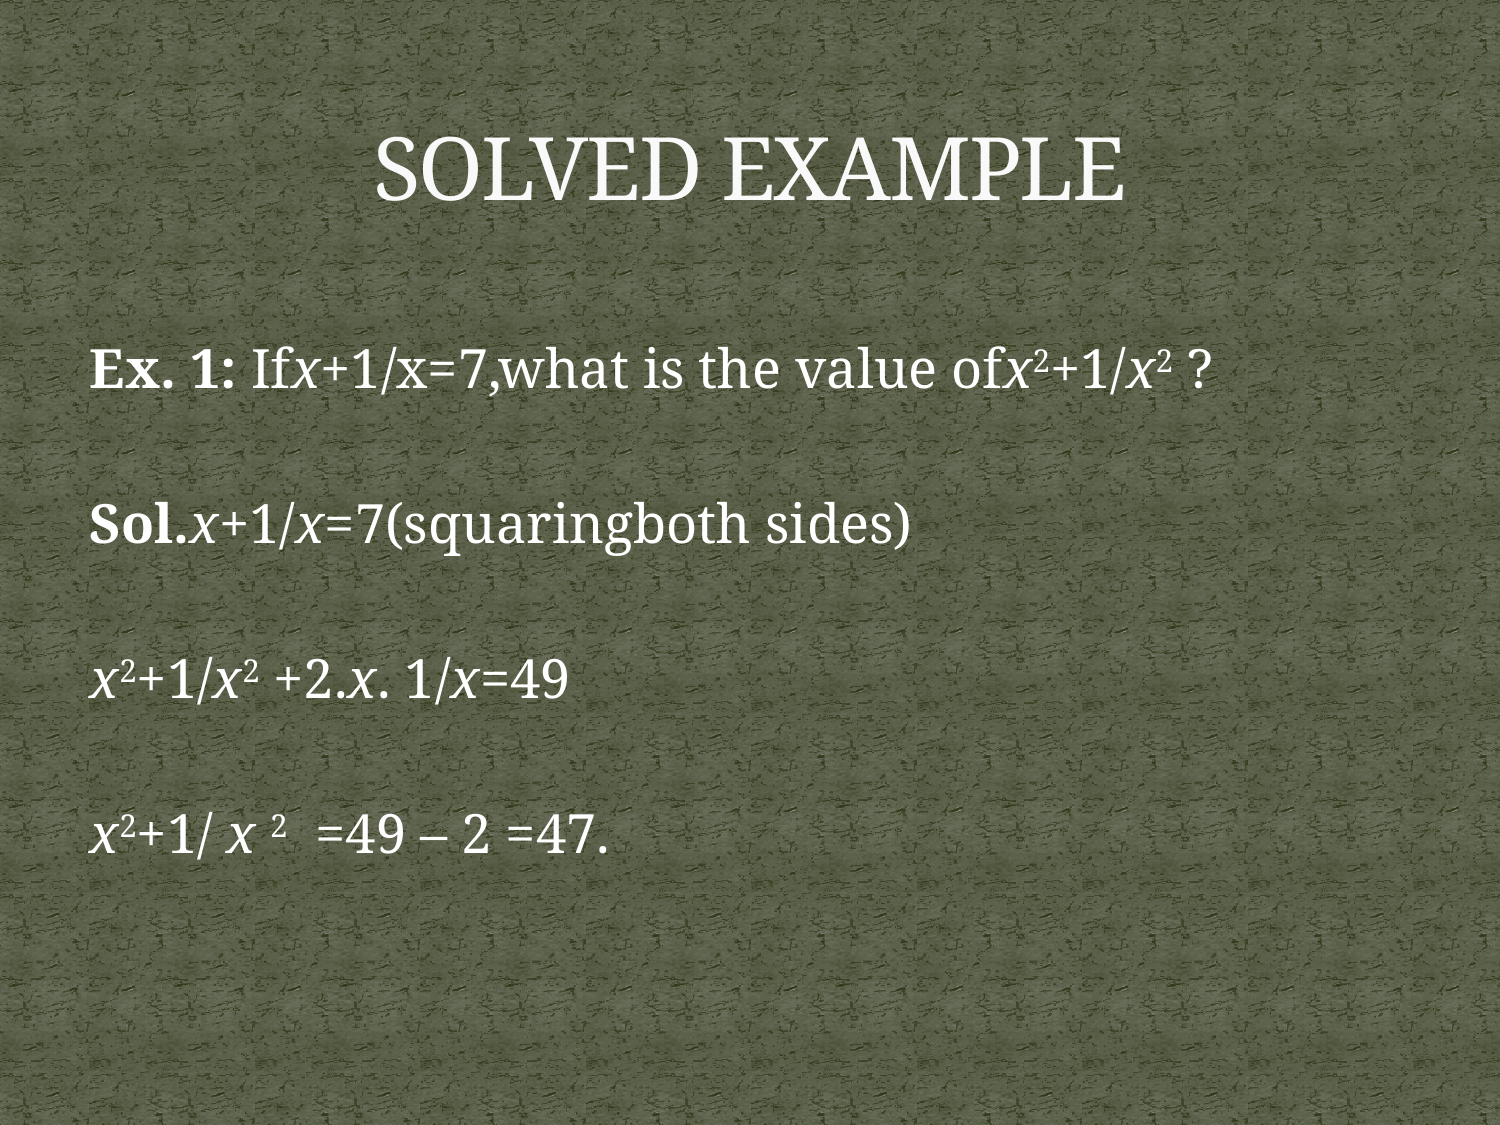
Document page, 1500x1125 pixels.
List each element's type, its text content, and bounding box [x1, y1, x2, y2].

title SOLVED EXAMPLE [74, 24, 1425, 225]
list Ex. 1: Ifx+1/x=7,what is the value ofx2+1/x2 ? Sol.x+1/x=7(squaringboth sides) x2+1/x2 +2.x. 1/x=49 x2+1/ x 2 =49 – 2 =47. [75, 249, 1425, 1000]
